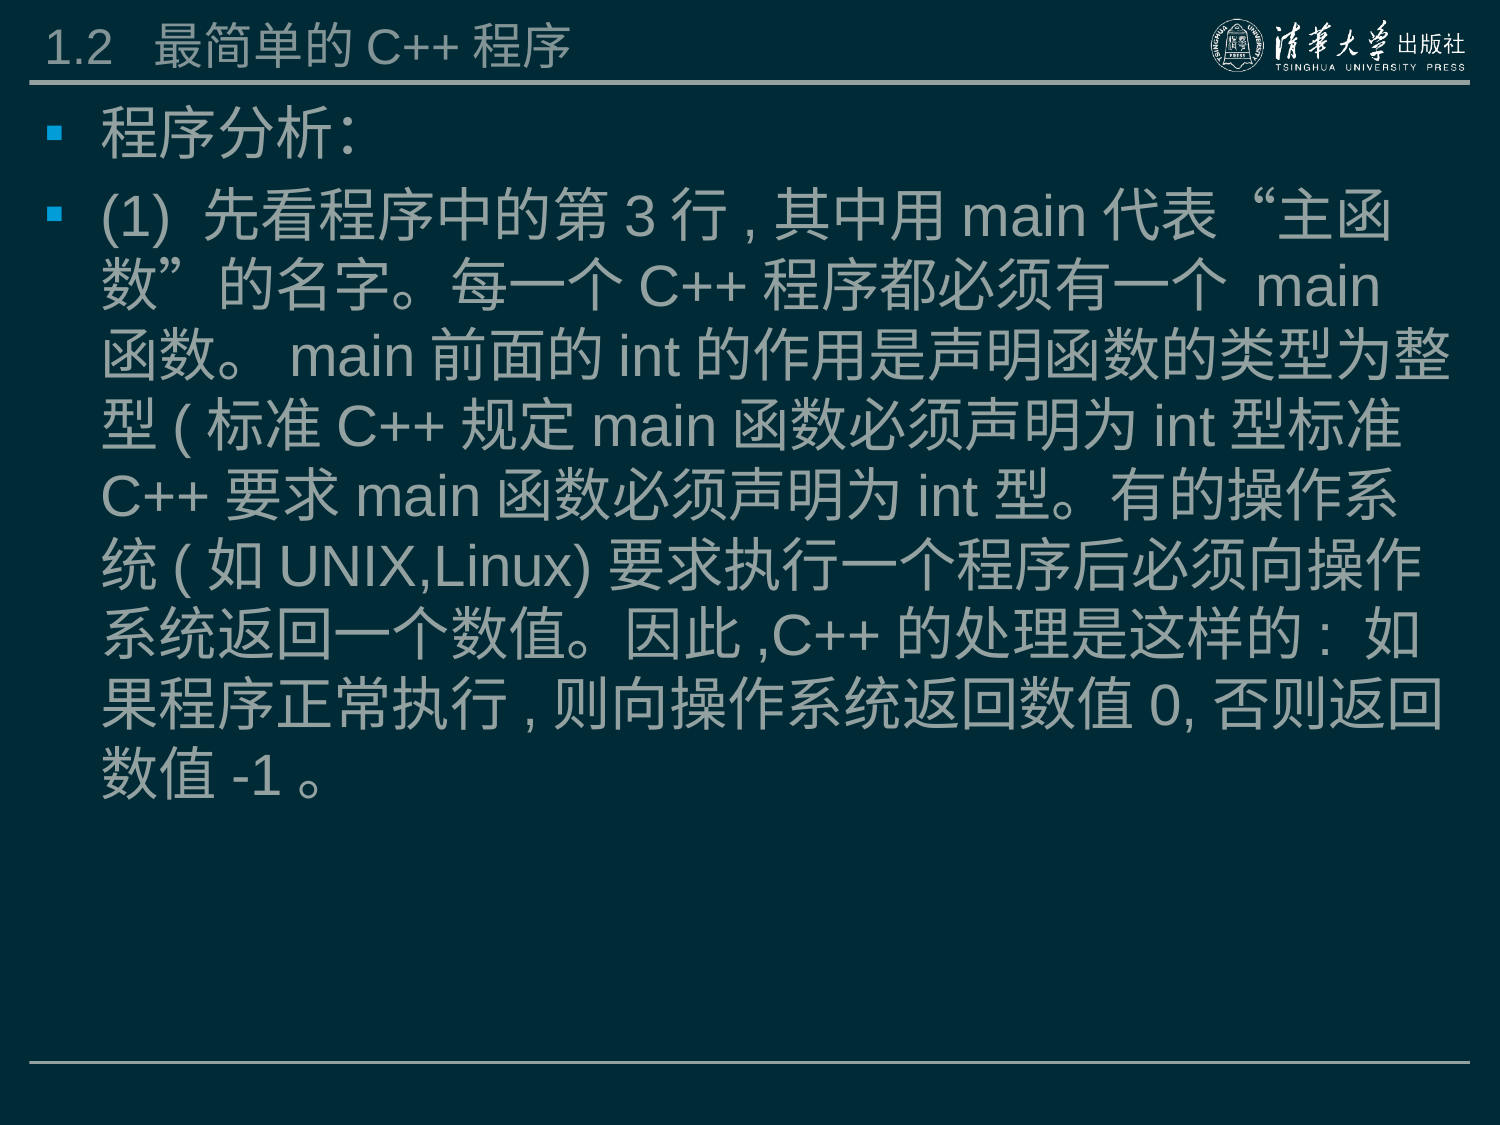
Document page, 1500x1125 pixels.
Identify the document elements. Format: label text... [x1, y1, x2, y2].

list 程序分析： (1) 先看程序中的第3行,其中用main代表“主函数”的名字。每一个C++程序都必须有一个 main 函数。main前面的int的作用是声明函数的类型为整型(标准C++规定main函数必须声明为int型标准C++要求main函数必须声明为int型。有的操作系统(如UNIX,Linux)要求执行一个程序后必须向操作系统返回一个数值。因此,C++的处理是这样的: 如果程序正常执行,则向操作系统返回数值0,否则返回数值-1。 [29, 88, 1470, 1058]
title 1.2 最简单的C++程序 [29, 11, 1470, 77]
